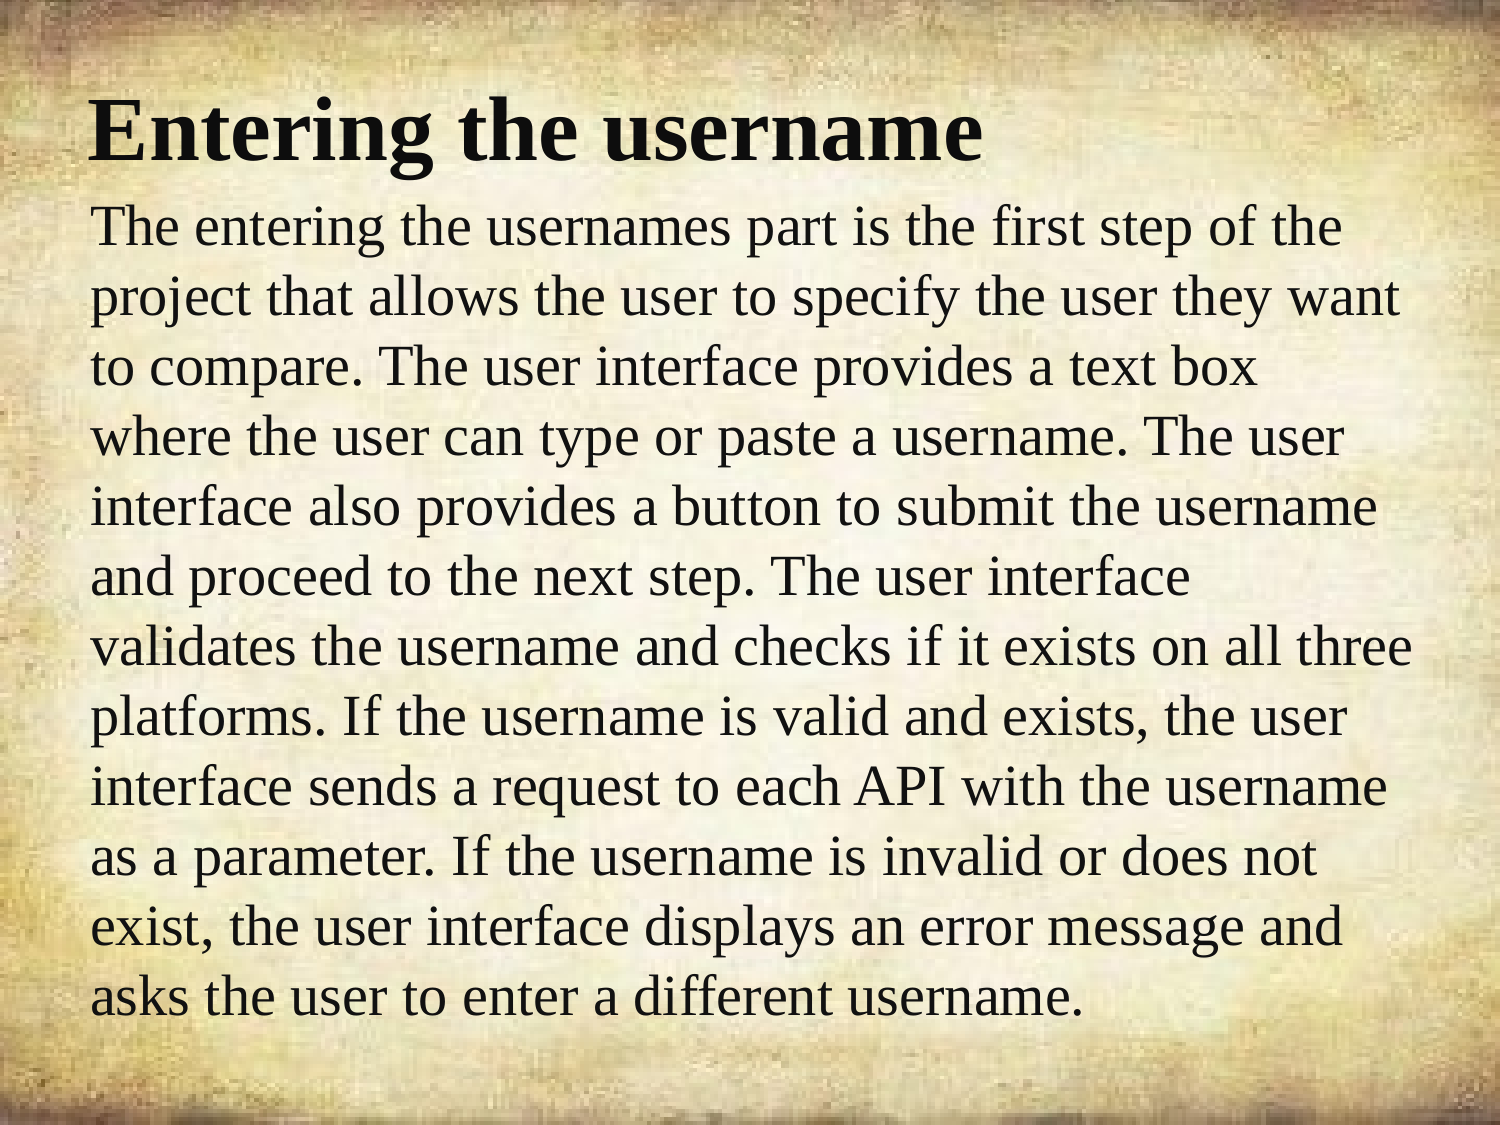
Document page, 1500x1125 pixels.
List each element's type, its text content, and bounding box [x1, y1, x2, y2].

title Entering the username [87, 68, 1343, 187]
picture [0, 0, 1500, 1125]
list The entering the usernames part is the first step of the project that allows the user to specify the user they want to compare. The user interface provides a text box where the user can type or paste a username. The user interface also provides a button to submit the username and proceed to the next step. The user interface validates the username and checks if it exists on all three platforms. If the username is valid and exists, the user interface sends a request to each API with the username as a parameter. If the username is invalid or does not exist, the user interface displays an error message and asks the user to enter a different username. [52, 187, 1448, 1036]
